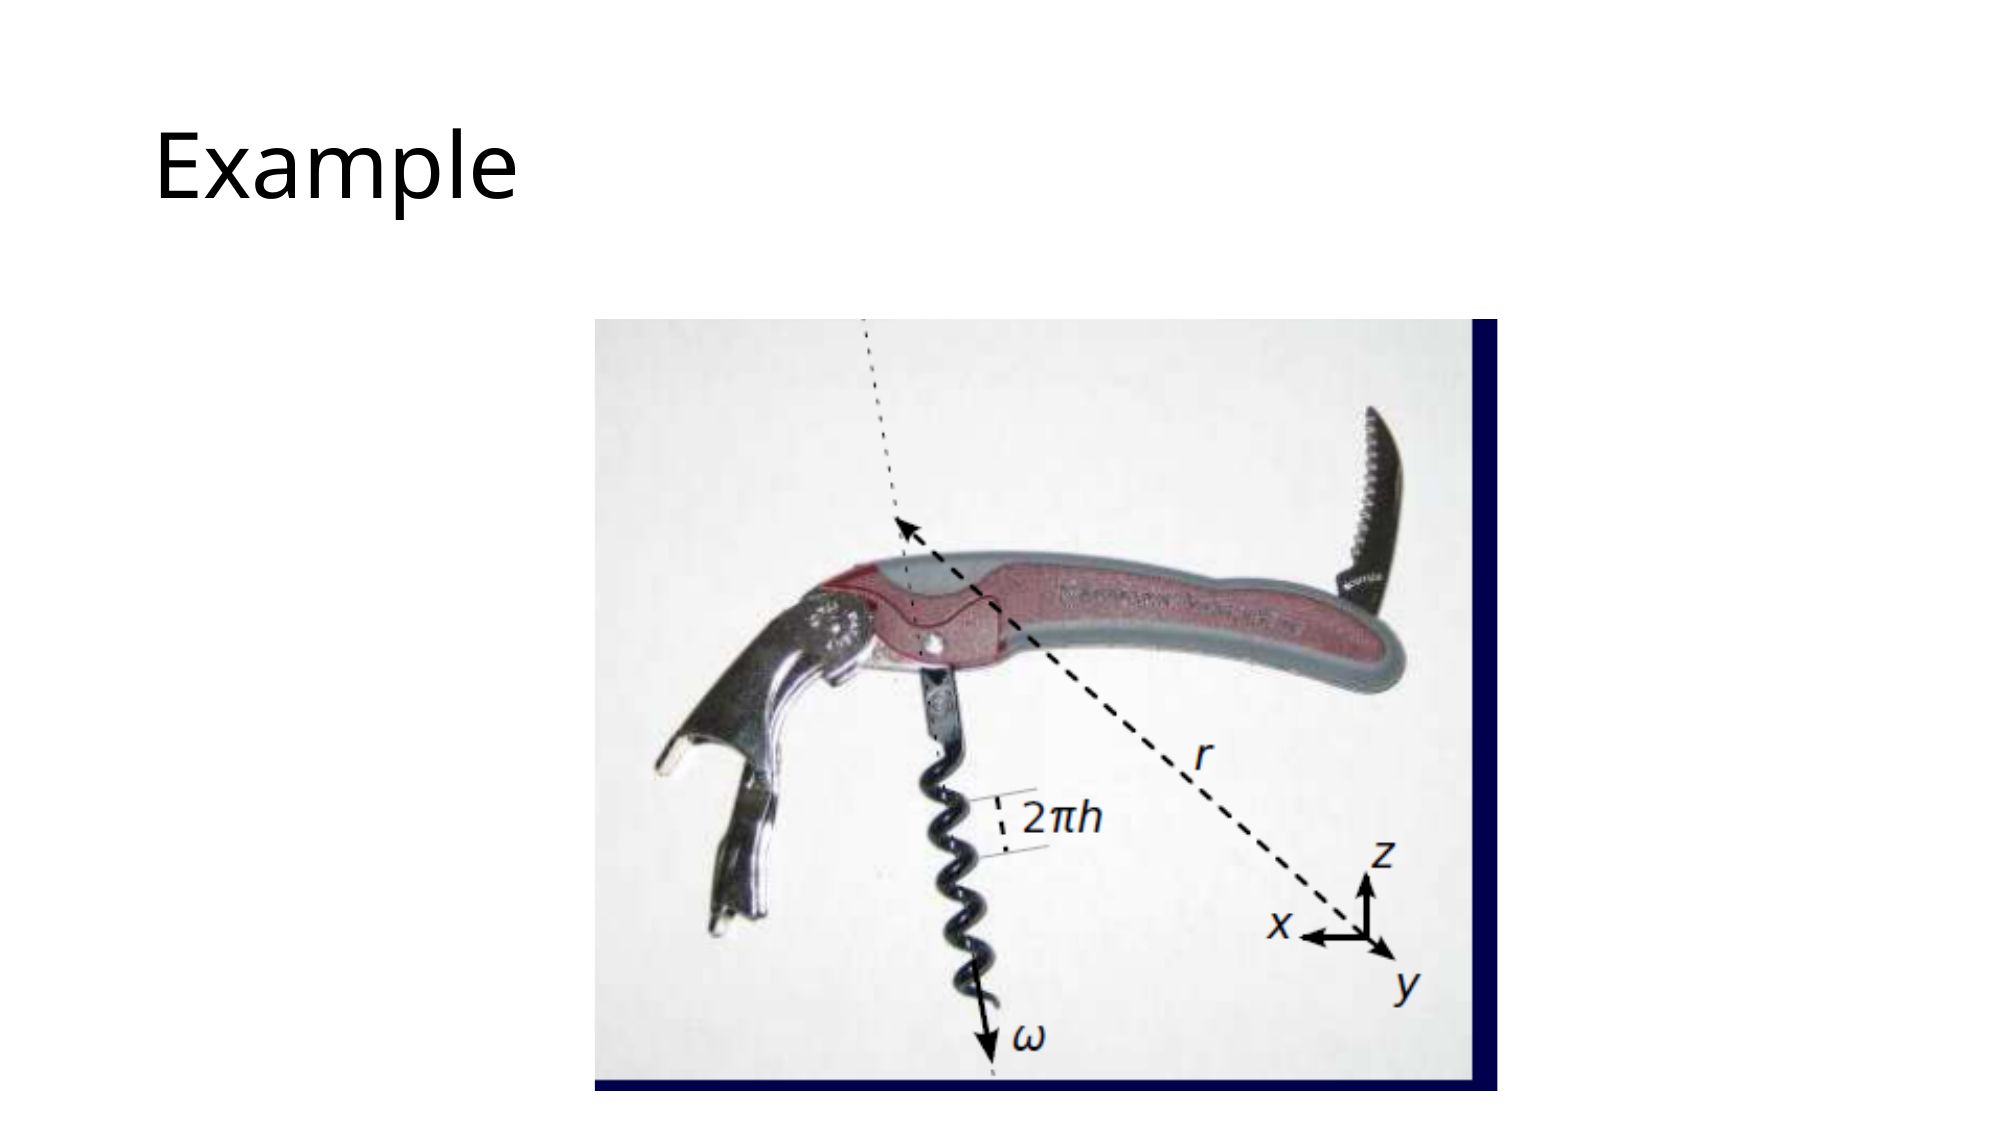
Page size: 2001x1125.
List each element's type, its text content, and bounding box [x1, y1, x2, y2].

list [594, 319, 1498, 1091]
title Example [137, 59, 1863, 278]
